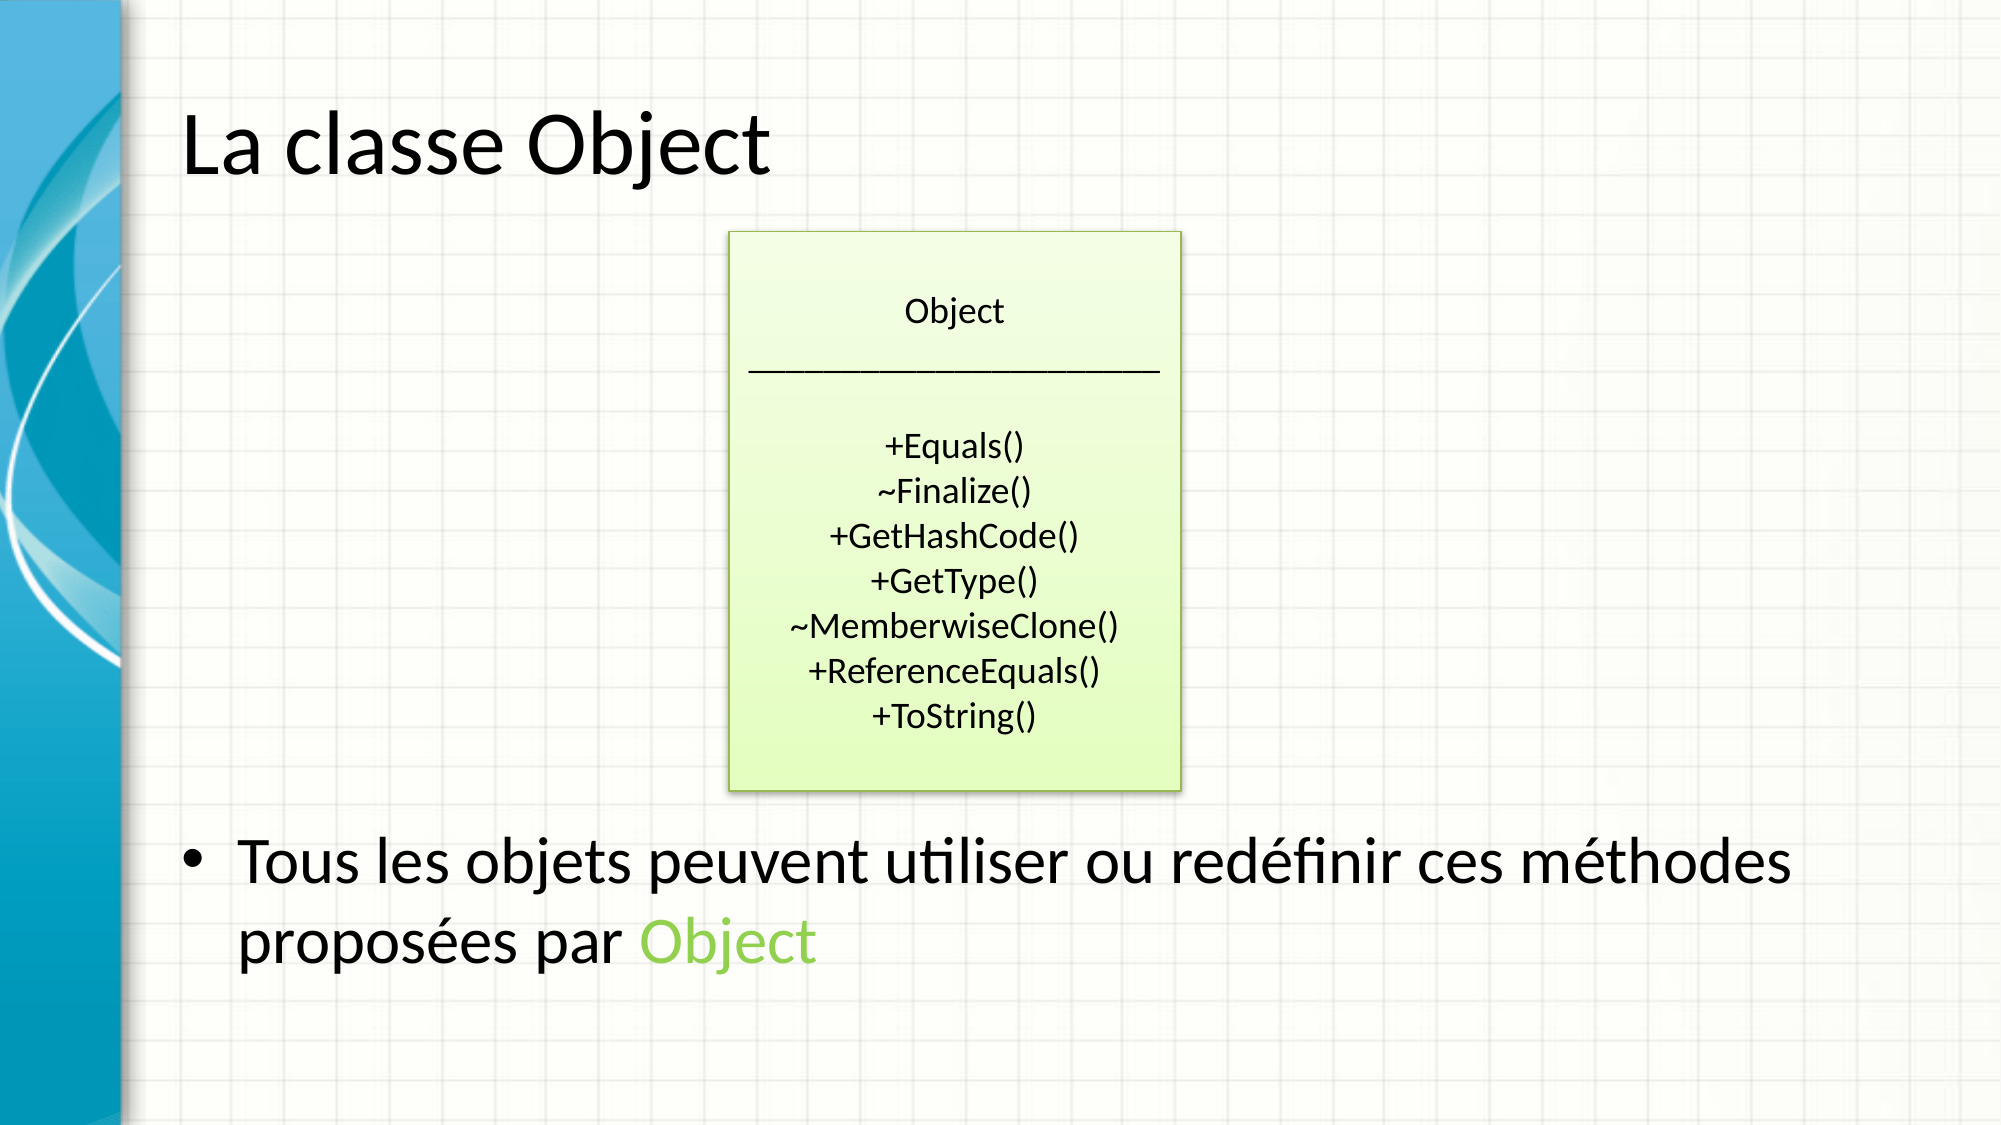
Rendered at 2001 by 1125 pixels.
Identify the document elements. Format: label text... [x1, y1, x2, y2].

text_box Object ______________________ +Equals() ~Finalize() +GetHashCode() +GetType() ~MemberwiseClone() +ReferenceEquals() +ToString() [728, 231, 1181, 792]
title La classe Object [166, 44, 1934, 232]
list Tous les objets peuvent utiliser ou redéfinir ces méthodes proposées par Object [166, 809, 1934, 1095]
picture [0, 0, 2001, 1125]
